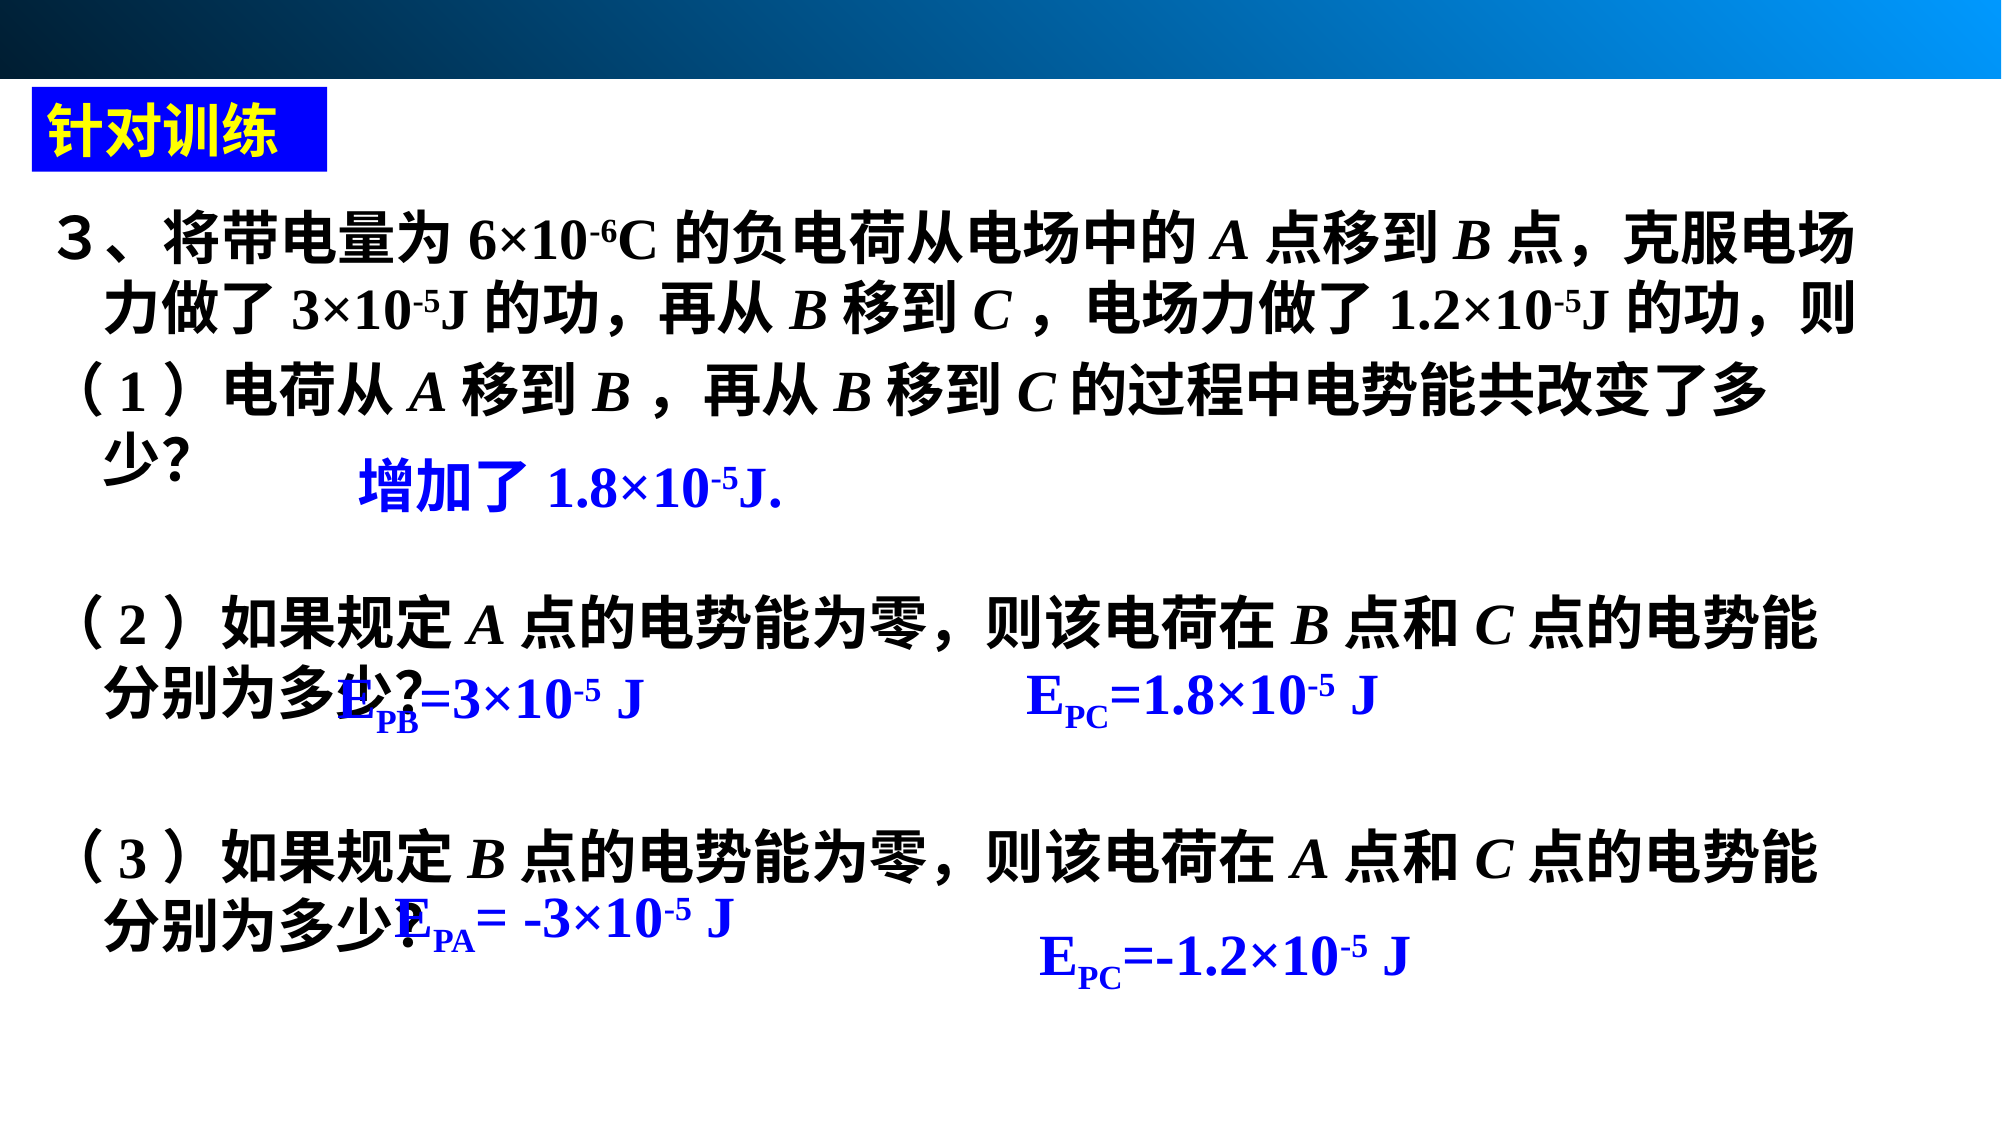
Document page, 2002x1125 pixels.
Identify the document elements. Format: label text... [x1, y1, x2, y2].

text_box EPA= -3×10-5 J [350, 871, 871, 967]
text_box 增加了1.8×10-5J. [342, 441, 871, 527]
text_box EPC=1.8×10-5 J [1011, 648, 1568, 744]
text_box EPC=-1.2×10-5 J [1009, 909, 1537, 1004]
text_box 针对训练 [31, 86, 328, 172]
text_box EPB=3×10-5 J [322, 652, 836, 748]
list ３、将带电量为6×10-6C的负电荷从电场中的A点移到B点，克服电场力做了3×10-5J的功，再从B移到C，电场力做了1.2×10-5J的功，则 （1）电荷从A移到B，再从B移到C的过程中电势能共改变了多少？ （2）如果规定A点的电势能为零，则该电荷在B点和C点的电势能分别为多少？ （3）如果规定B点的电势能为零，则该电荷在A点和C点的电势能分别为多少？ [31, 193, 1881, 1104]
